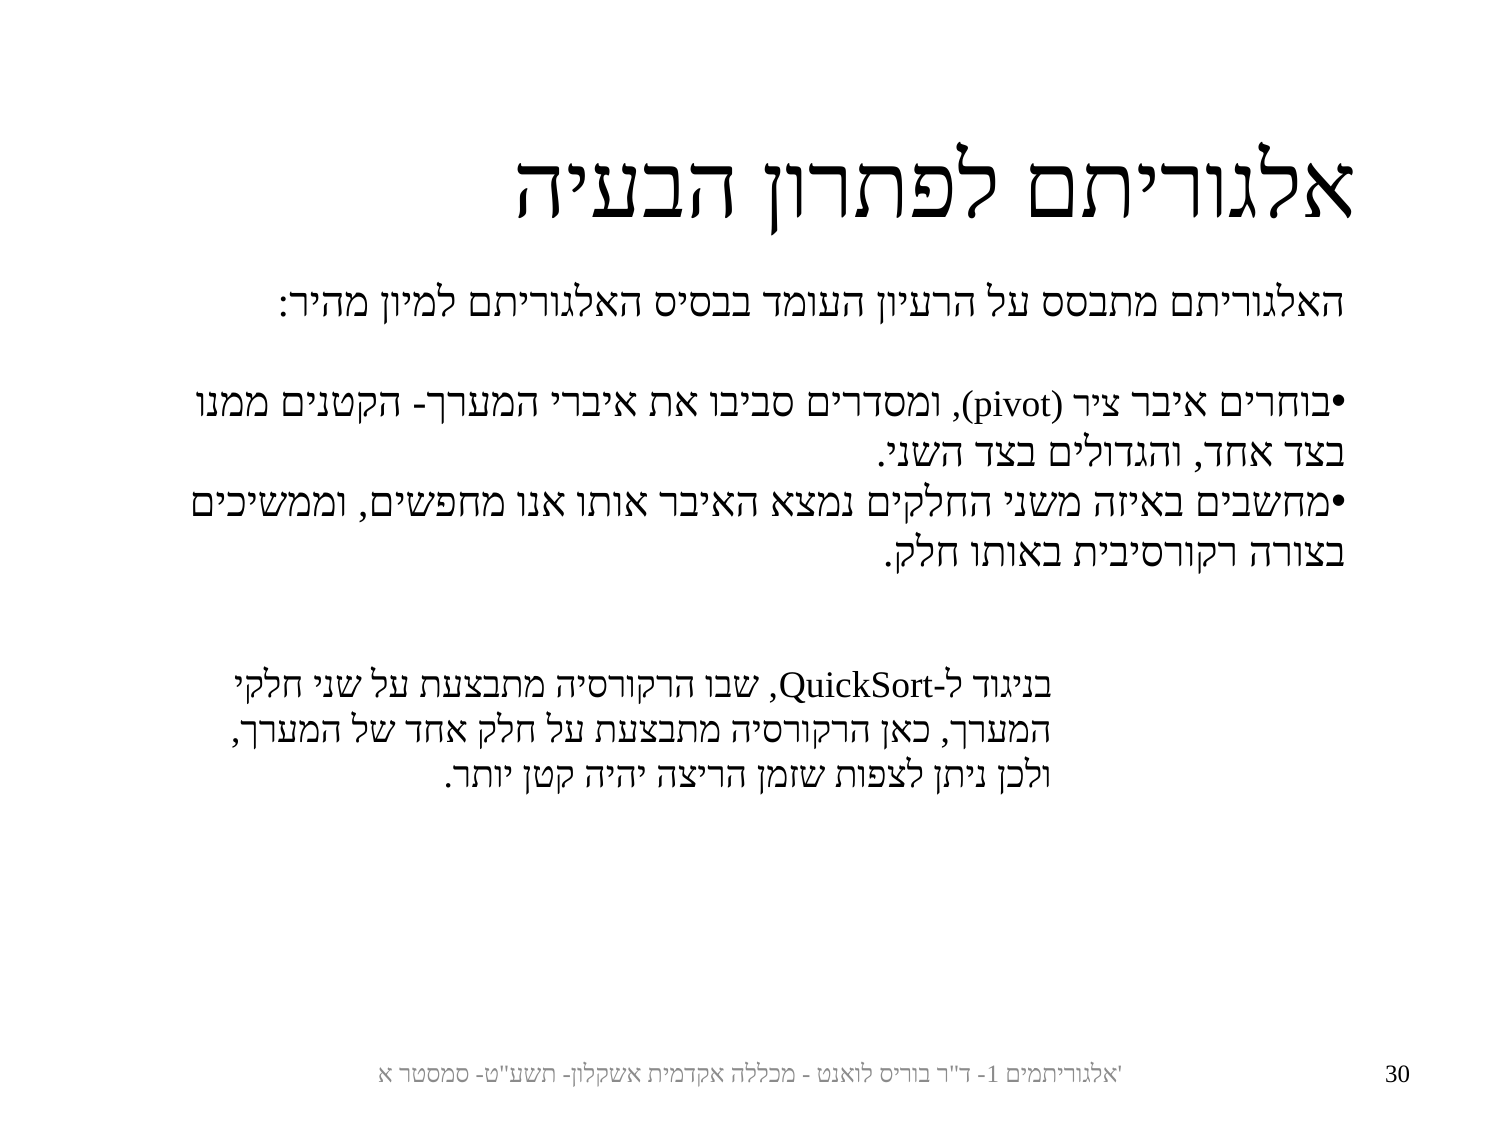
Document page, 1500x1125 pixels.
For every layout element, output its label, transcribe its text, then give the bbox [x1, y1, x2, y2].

text_box האלגוריתם מתבסס על הרעיון העומד בבסיס האלגוריתם למיון מהיר: בוחרים איבר ציר (pivot), ומסדרים סביבו את איברי המערך- הקטנים ממנו בצד אחד, והגדולים בצד השני. מחשבים באיזה משני החלקים נמצא האיבר אותו אנו מחפשים, וממשיכים בצורה רקורסיבית באותו חלק. [168, 251, 1361, 599]
footer אלגוריתמים 1- ד"ר בוריס לואנט - מכללה אקדמית אשקלון- תשע"ט- סמסטר א' [225, 1042, 1275, 1103]
text_box אלגוריתם לפתרון הבעיה [210, 93, 1374, 269]
slide_number 30 [1275, 1042, 1425, 1103]
text_box בניגוד ל-QuickSort, שבו הרקורסיה מתבצעת על שני חלקי המערך, כאן הרקורסיה מתבצעת על חלק אחד של המערך, ולכן ניתן לצפות שזמן הריצה יהיה קטן יותר. [192, 652, 1068, 802]
